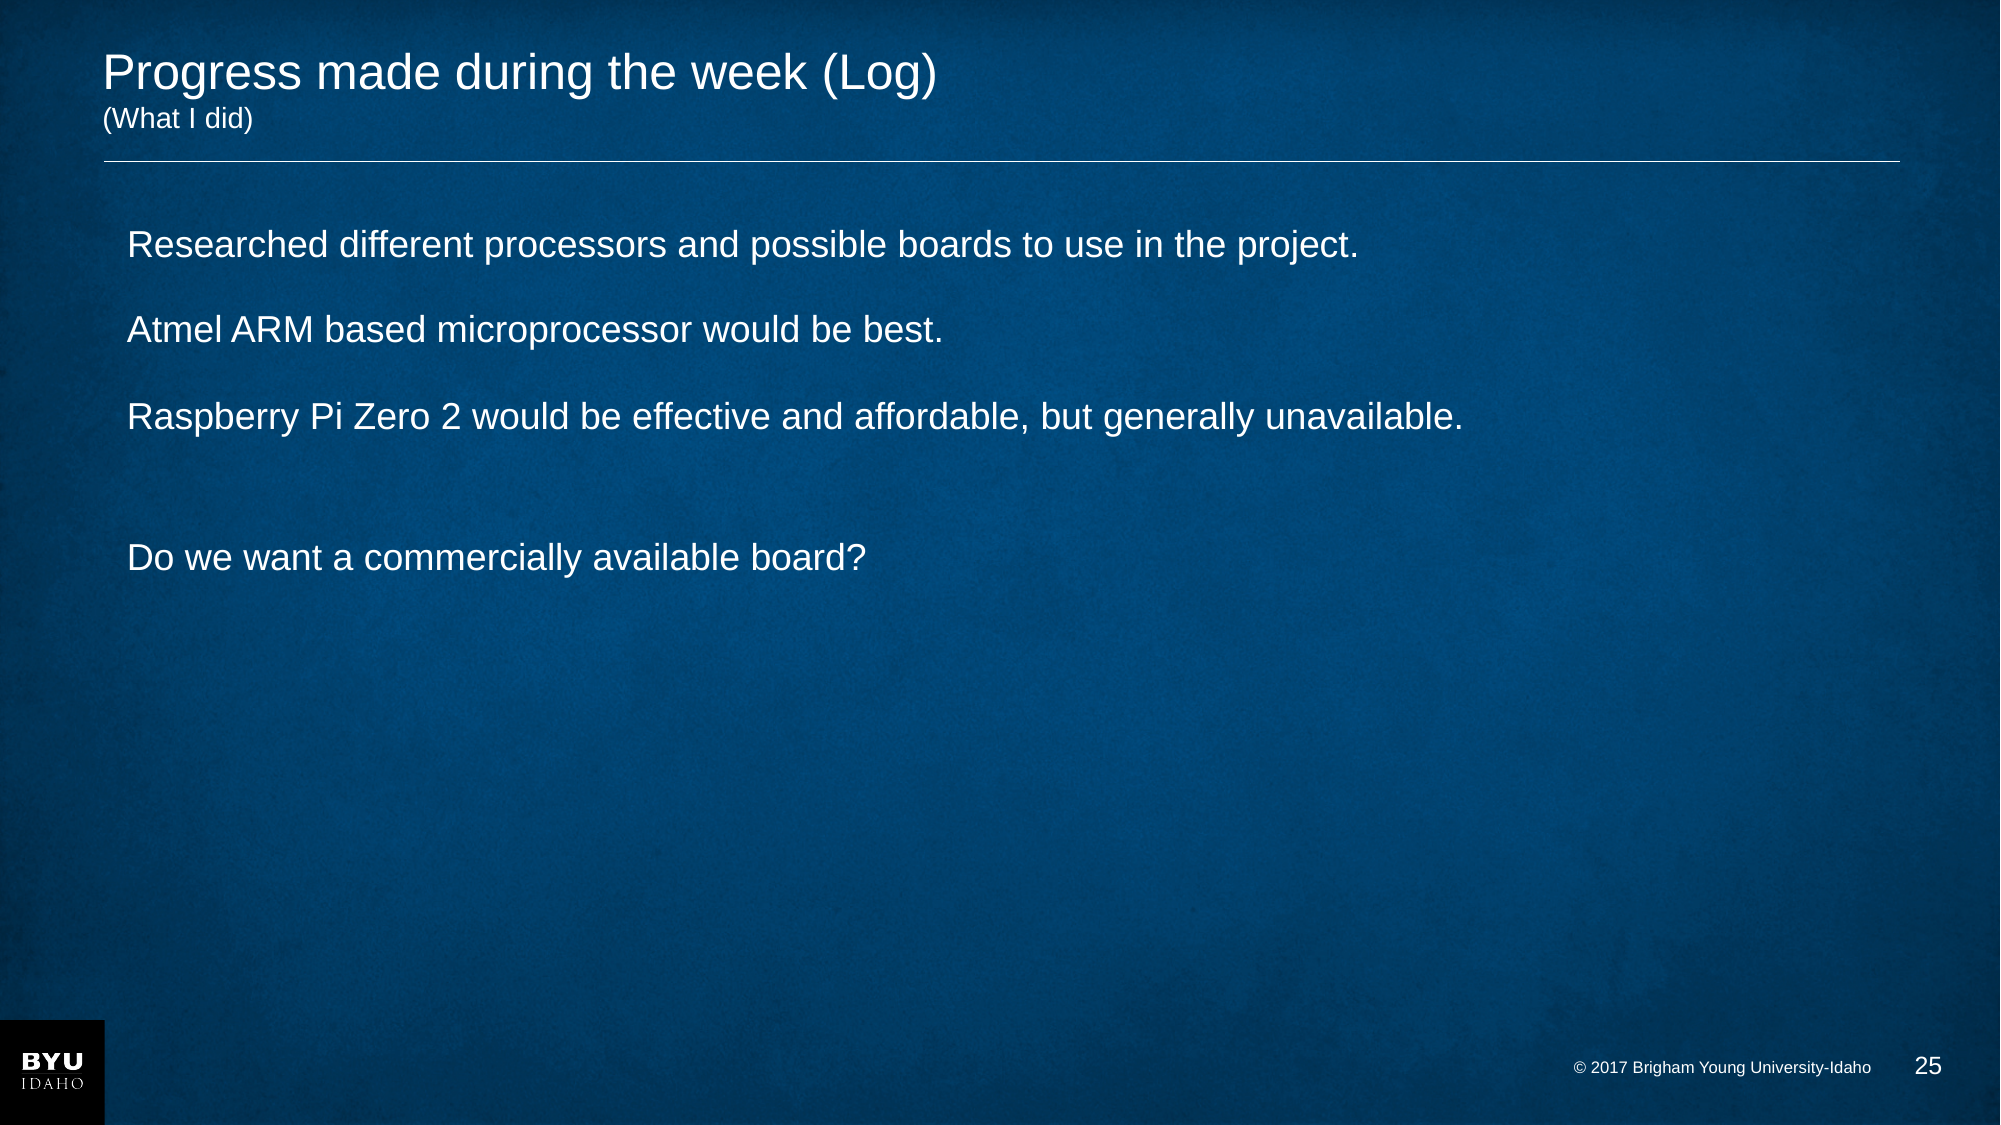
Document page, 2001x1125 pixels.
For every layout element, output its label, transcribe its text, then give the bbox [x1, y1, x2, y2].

text_box Raspberry Pi Zero 2 would be effective and affordable, but generally unavailable. [111, 384, 1822, 445]
title Progress made during the week (Log) (What I did) [87, 12, 1900, 162]
picture [0, 0, 2000, 1125]
text_box Researched different processors and possible boards to use in the project. [112, 213, 1889, 273]
text_box Atmel ARM based microprocessor would be best. [111, 297, 1774, 358]
text_box Do we want a commercially available board? [111, 524, 1796, 585]
text_box [112, 174, 1900, 1013]
